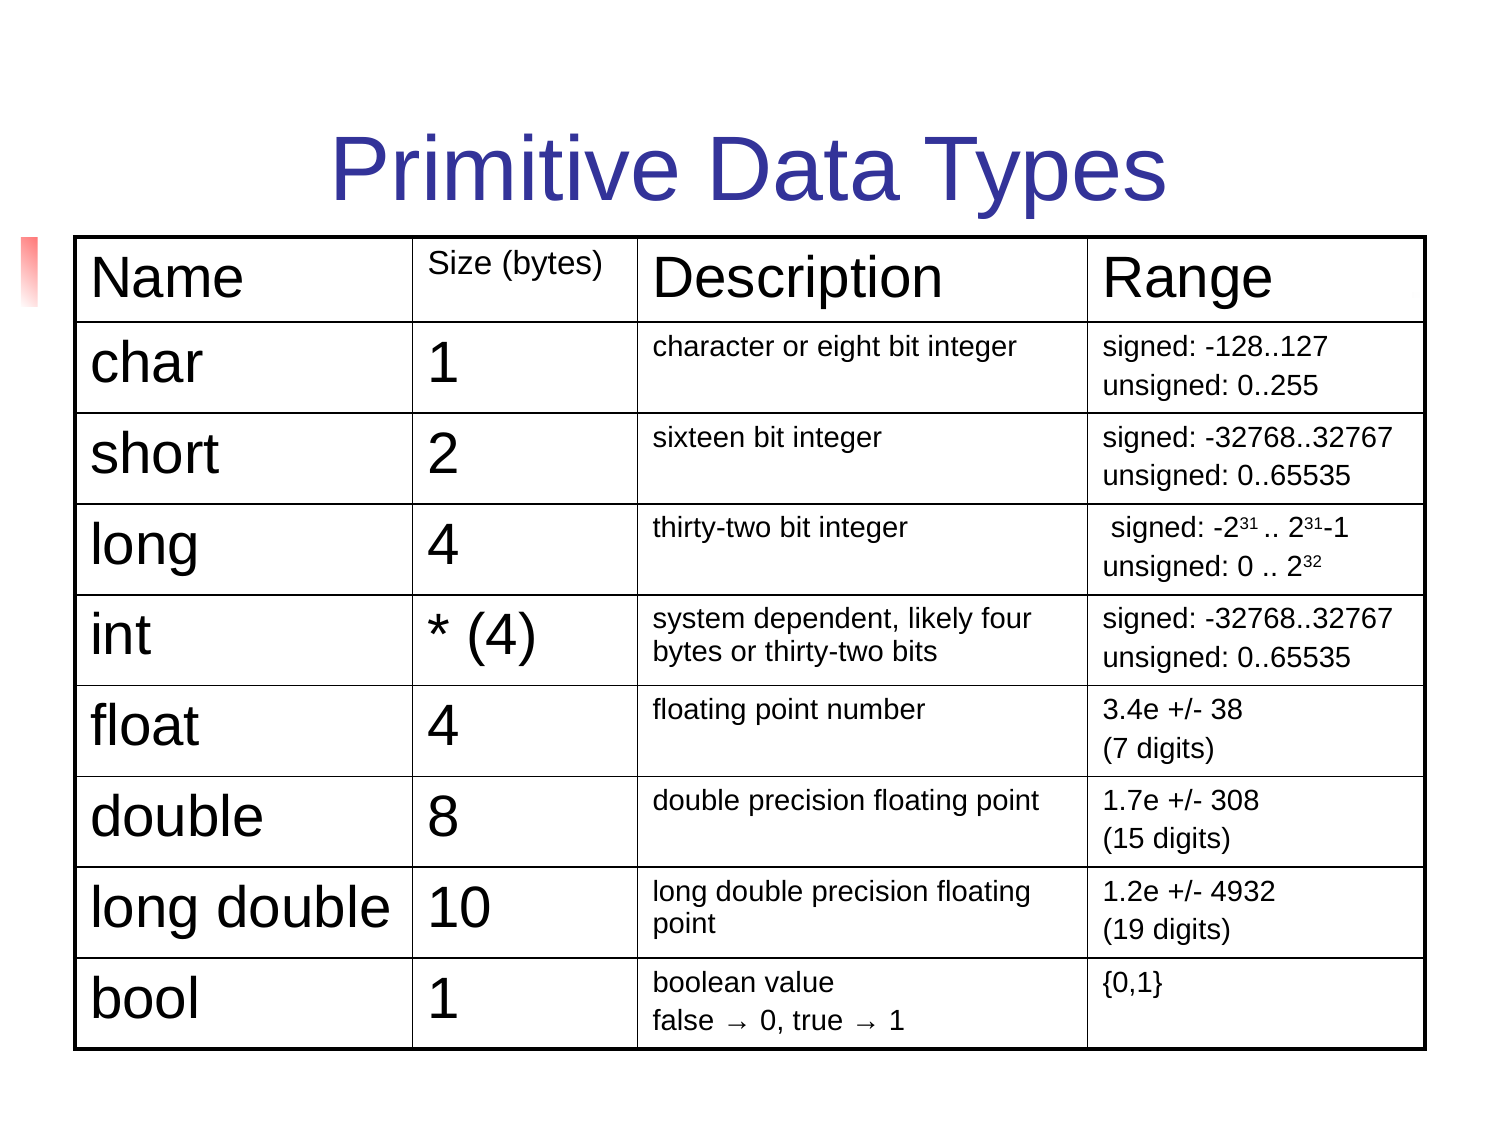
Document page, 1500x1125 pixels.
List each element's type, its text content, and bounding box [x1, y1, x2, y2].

table_cell 1 [413, 323, 637, 412]
table_cell signed: -32768..32767 unsigned: 0..65535 [1088, 596, 1423, 685]
table_cell signed: -231 .. 231-1 unsigned: 0 .. 232 [1088, 505, 1423, 594]
table_cell 1 [413, 959, 637, 1047]
table_cell system dependent, likely four bytes or thirty-two bits [638, 596, 1087, 685]
table_cell signed: -128..127 unsigned: 0..255 [1088, 323, 1423, 412]
table_cell * (4) [413, 596, 637, 685]
table_cell 8 [413, 777, 637, 866]
table_cell long [77, 505, 412, 594]
table_cell 4 [413, 505, 637, 594]
table_cell double [77, 777, 412, 866]
table_cell 10 [413, 868, 637, 957]
table_header Name [77, 239, 412, 321]
table_cell long double [77, 868, 412, 957]
text_box [1413, 49, 1450, 973]
table_cell 1.2e +/- 4932 (19 digits) [1088, 868, 1423, 957]
table_cell char [77, 323, 412, 412]
table_cell floating point number [638, 686, 1087, 776]
table_header Range [1088, 239, 1423, 321]
table_cell 1.7e +/- 308 (15 digits) [1088, 777, 1423, 866]
table_cell float [77, 686, 412, 776]
table_cell 2 [413, 414, 637, 503]
table_cell {0,1} [1088, 959, 1423, 1047]
table_header Size (bytes) [413, 239, 637, 321]
table_cell character or eight bit integer [638, 323, 1087, 412]
table_cell boolean value false → 0, true → 1 [638, 959, 1087, 1047]
table_cell double precision floating point [638, 777, 1087, 866]
table_cell signed: -32768..32767 unsigned: 0..65535 [1088, 414, 1423, 503]
table_cell 4 [413, 686, 637, 776]
text_box Primitive Data Types [74, 69, 1425, 235]
table_cell sixteen bit integer [638, 414, 1087, 503]
table_cell thirty-two bit integer [638, 505, 1087, 594]
table_cell bool [77, 959, 412, 1047]
text_box [37, 37, 1413, 960]
table_cell 3.4e +/- 38 (7 digits) [1088, 686, 1423, 776]
table_cell long double precision floating point [638, 868, 1087, 957]
table_cell short [77, 414, 412, 503]
table_header Description [638, 239, 1087, 321]
table_cell int [77, 596, 412, 685]
